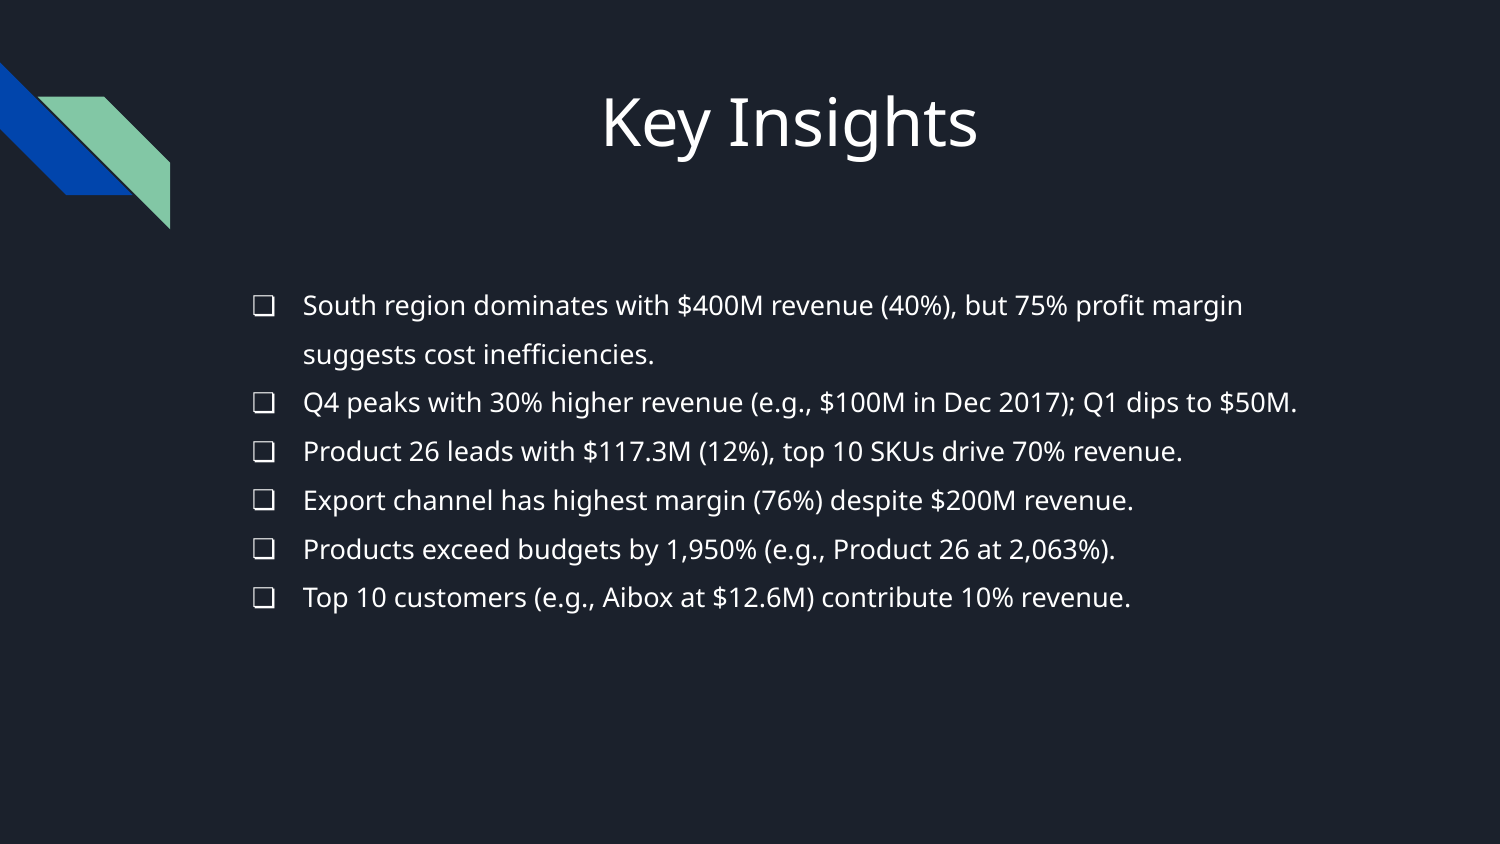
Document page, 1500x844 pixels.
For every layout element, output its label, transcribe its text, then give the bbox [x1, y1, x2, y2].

list South region dominates with $400M revenue (40%), but 75% profit margin suggests cost inefficiencies. Q4 peaks with 30% higher revenue (e.g., $100M in Dec 2017); Q1 dips to $50M. Product 26 leads with $117.3M (12%), top 10 SKUs drive 70% revenue. Export channel has highest margin (76%) despite $200M revenue. Products exceed budgets by 1,950% (e.g., Product 26 at 2,063%). Top 10 customers (e.g., Aibox at $12.6M) contribute 10% revenue. [212, 257, 1368, 735]
title Key Insights [212, 64, 1368, 215]
